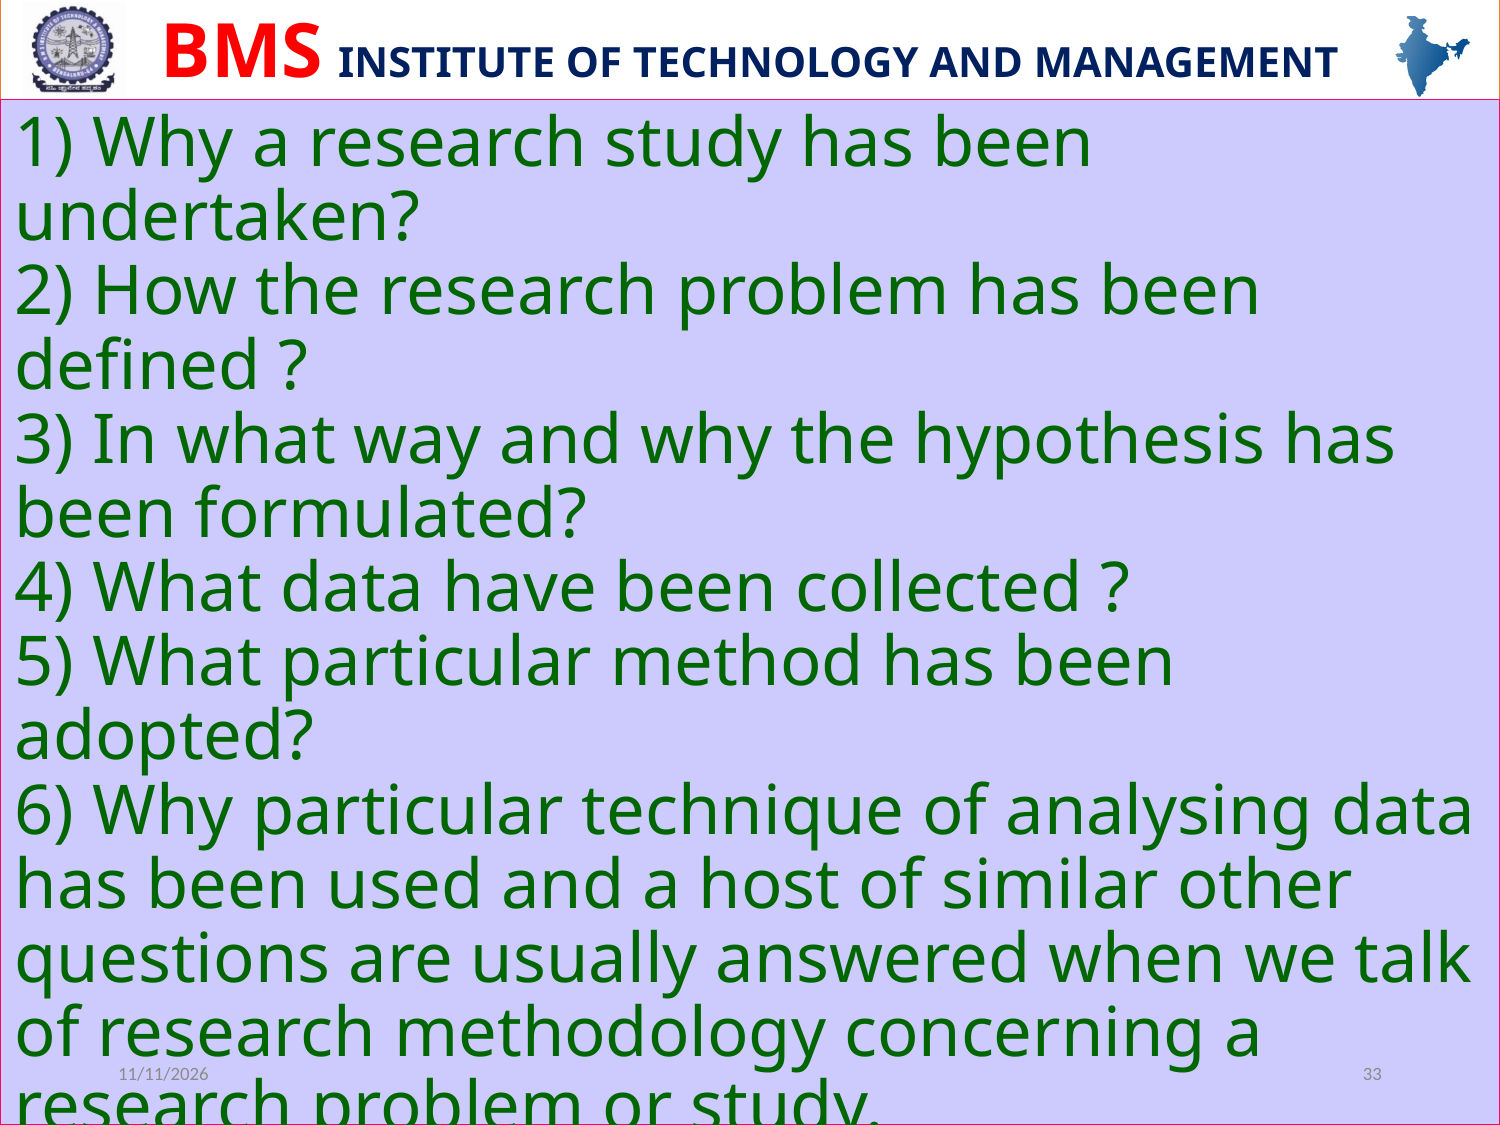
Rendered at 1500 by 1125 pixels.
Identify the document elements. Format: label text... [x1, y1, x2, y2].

title 1) Why a research study has been undertaken? 2) How the research problem has been defined ? 3) In what way and why the hypothesis has been formulated? 4) What data have been collected ? 5) What particular method has been adopted? 6) Why particular technique of analysing data has been used and a host of similar other questions are usually answered when we talk of research methodology concerning a research problem or study. [0, 99, 1500, 1125]
slide_number 33 [1059, 1042, 1397, 1103]
picture [22, 2, 126, 98]
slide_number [103, 1042, 441, 1103]
picture [1395, 16, 1471, 98]
